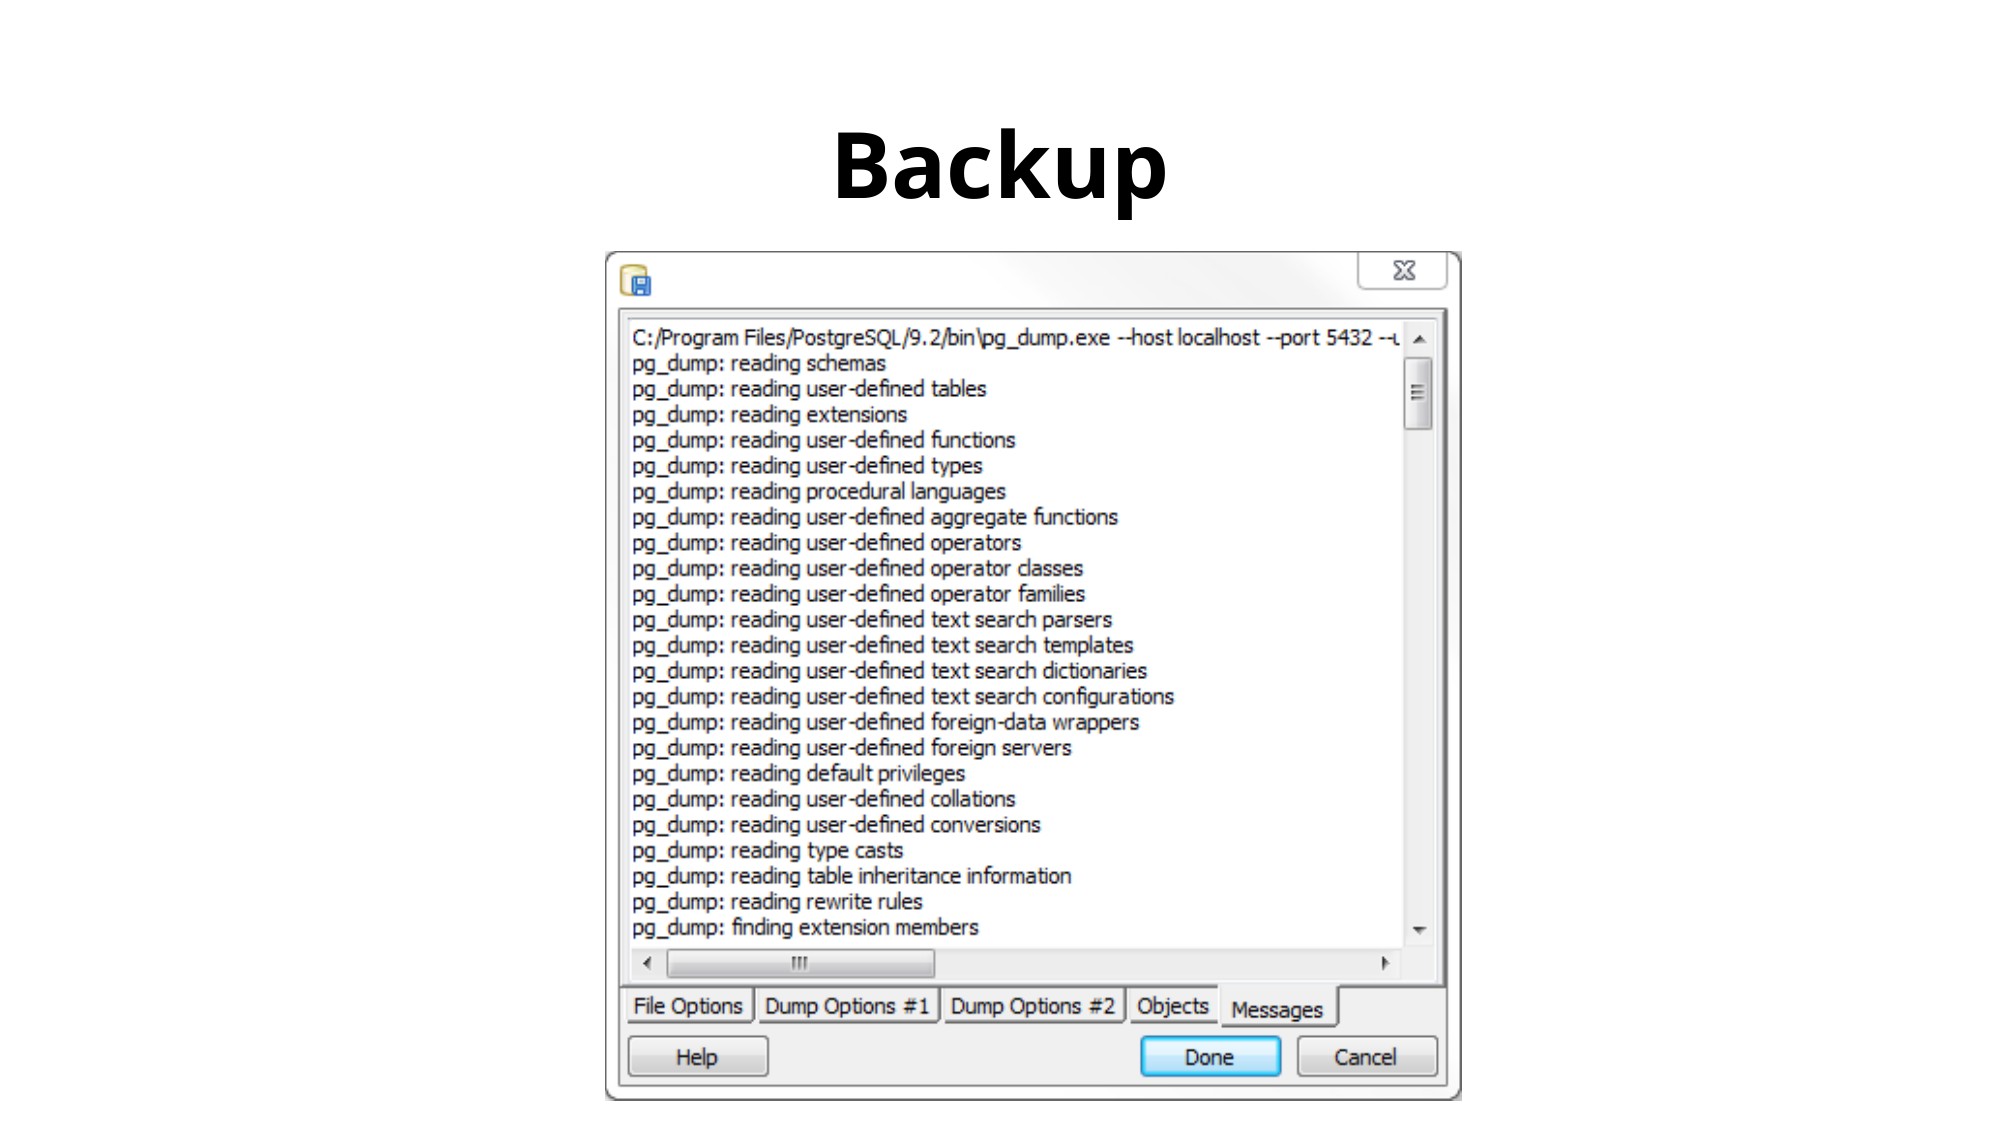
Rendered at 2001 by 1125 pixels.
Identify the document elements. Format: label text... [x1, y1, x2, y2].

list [605, 251, 1462, 1101]
title Backup [137, 59, 1863, 278]
